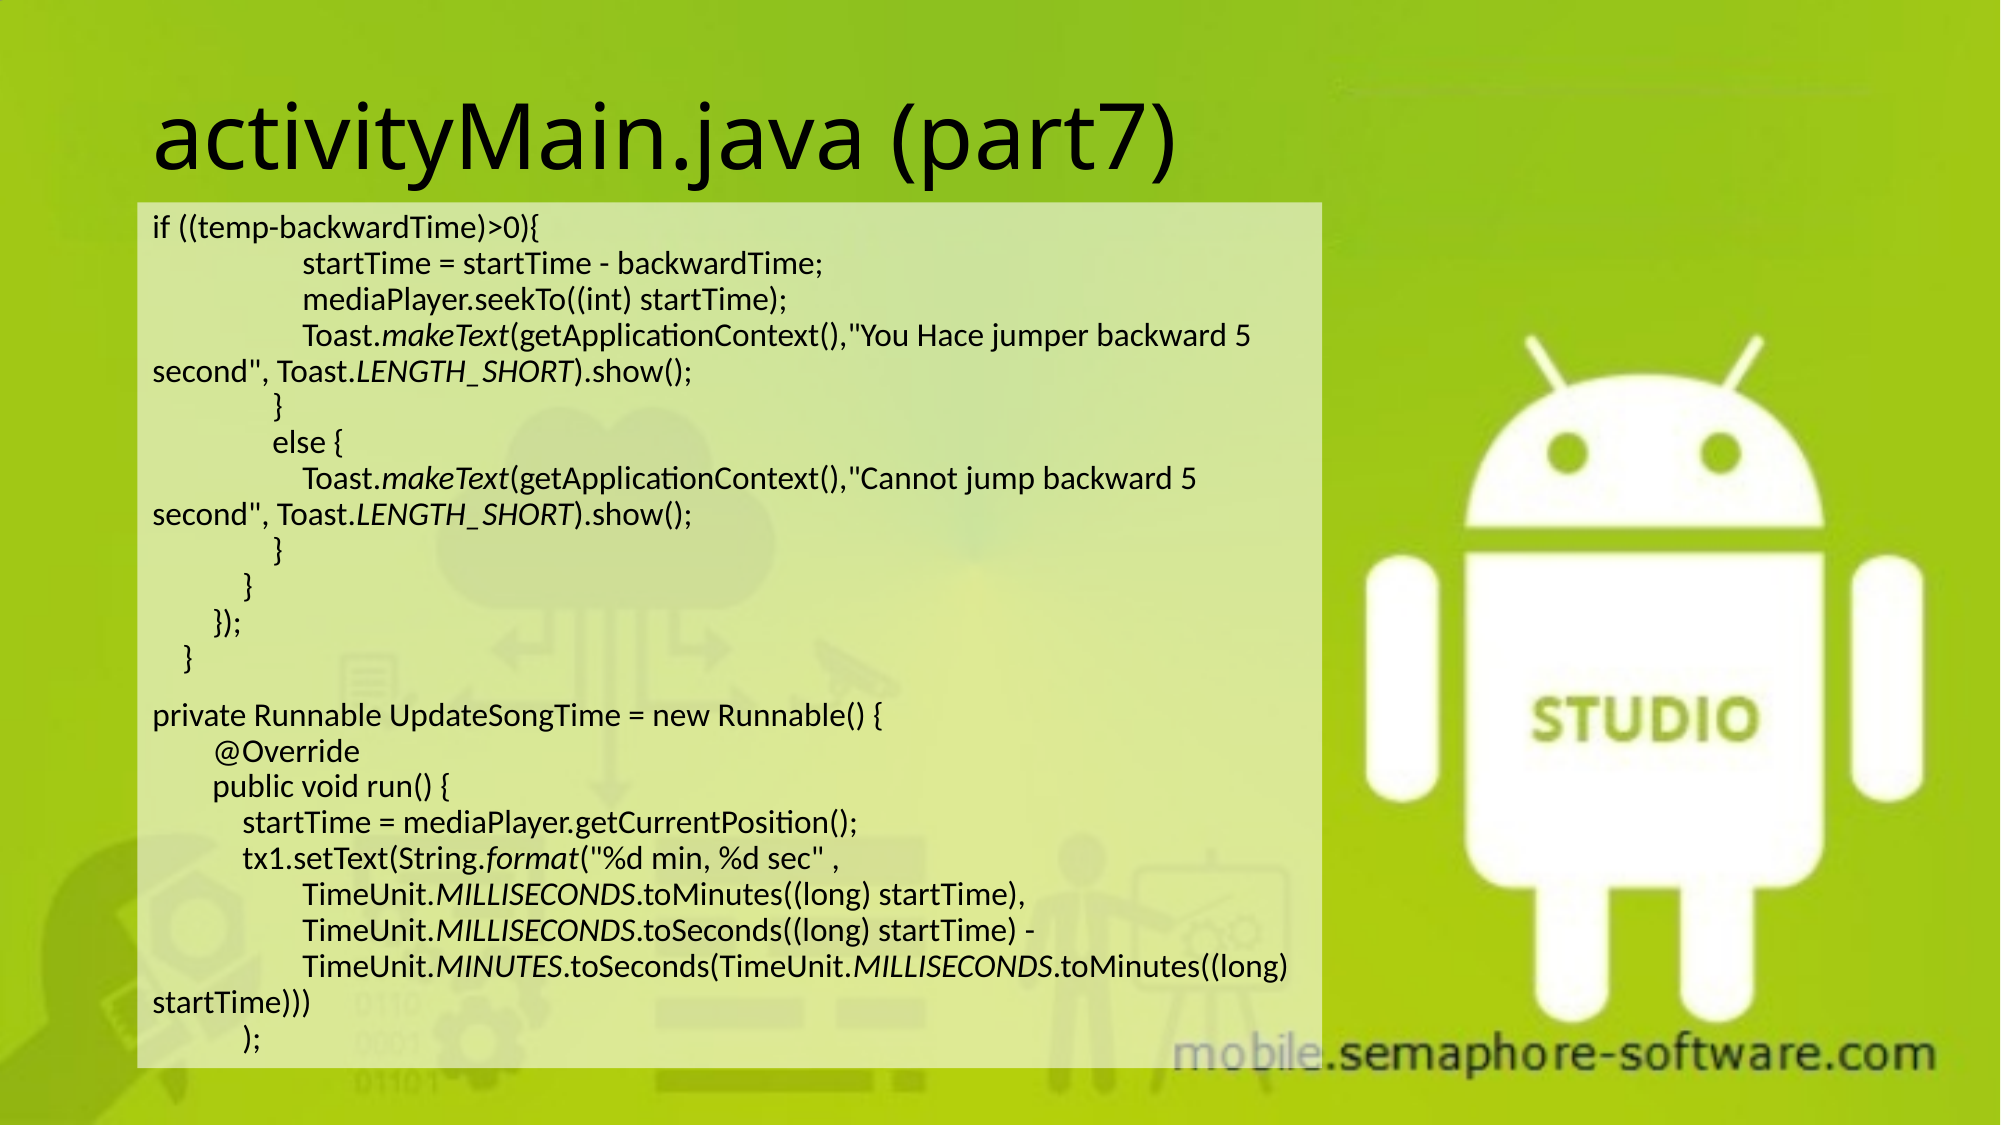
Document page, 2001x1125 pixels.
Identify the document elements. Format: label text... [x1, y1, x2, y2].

list if ((temp-backwardTime)>0){ startTime = startTime - backwardTime; mediaPlayer.seekTo((int) startTime); Toast.makeText(getApplicationContext(),"You Hace jumper backward 5 second", Toast.LENGTH_SHORT).show(); } else { Toast.makeText(getApplicationContext(),"Cannot jump backward 5 second", Toast.LENGTH_SHORT).show(); } } }); } private Runnable UpdateSongTime = new Runnable() { @Override public void run() { startTime = mediaPlayer.getCurrentPosition(); tx1.setText(String.format("%d min, %d sec" , TimeUnit.MILLISECONDS.toMinutes((long) startTime), TimeUnit.MILLISECONDS.toSeconds((long) startTime) - TimeUnit.MINUTES.toSeconds(TimeUnit.MILLISECONDS.toMinutes((long) startTime))) ); [137, 202, 1323, 1069]
picture [0, 0, 2001, 1125]
title activityMain.java (part7) [137, 59, 1863, 221]
